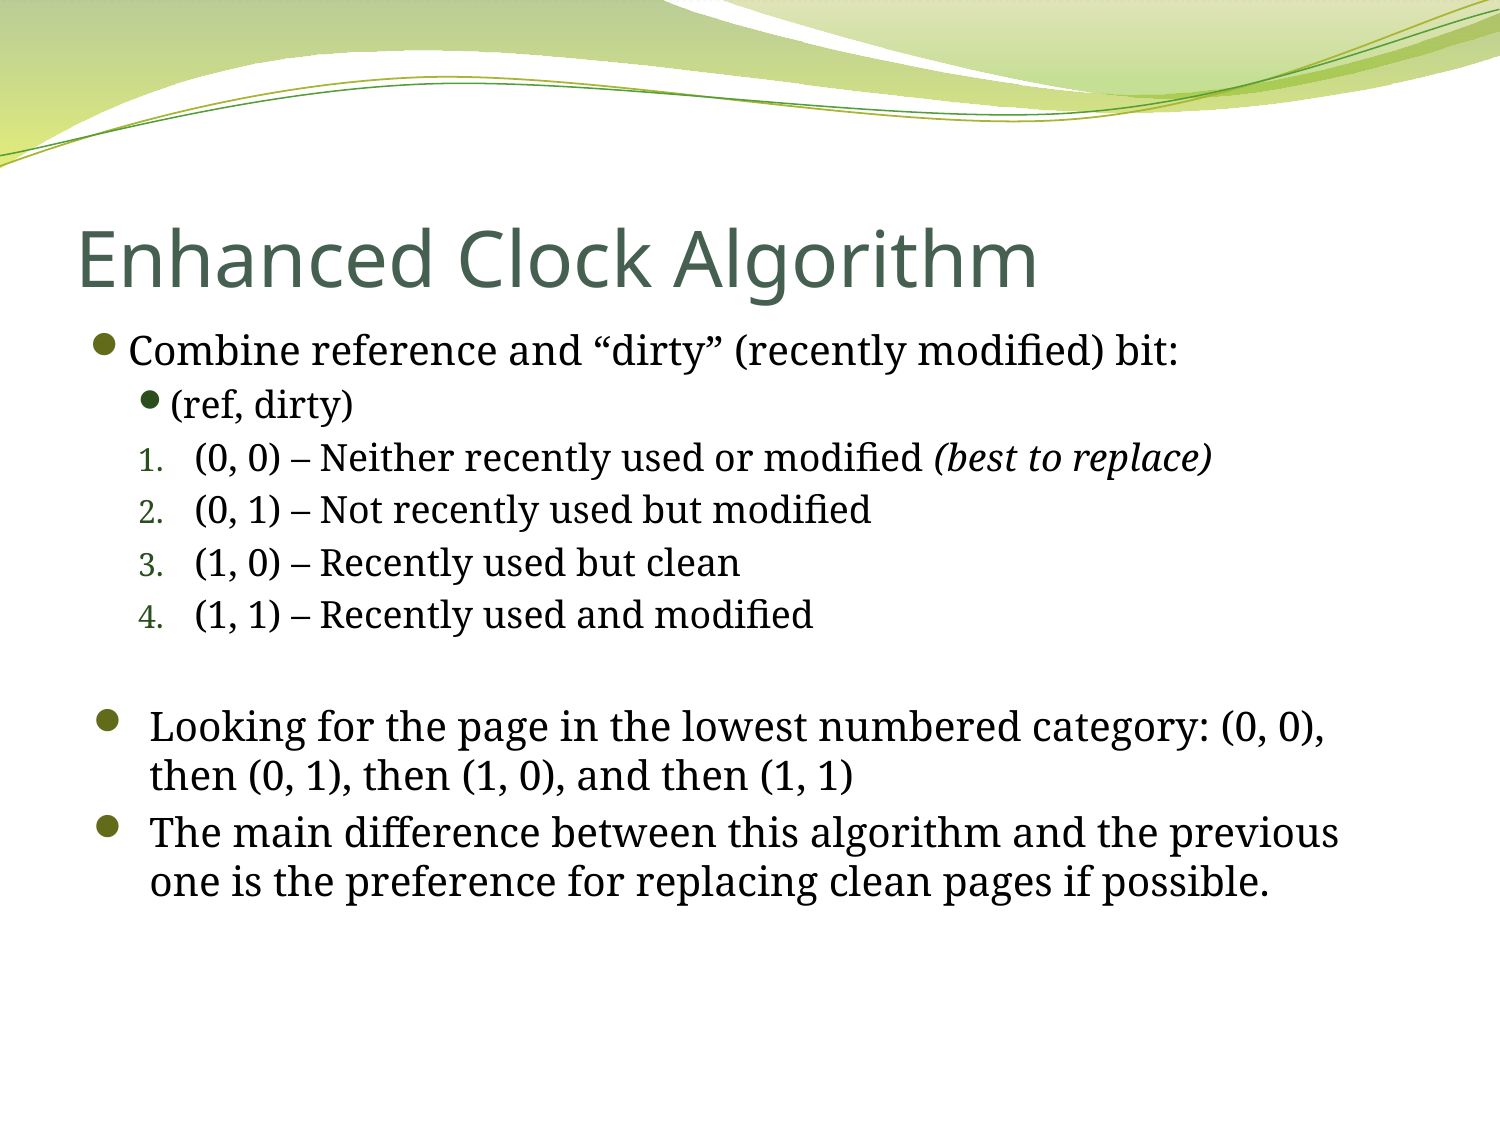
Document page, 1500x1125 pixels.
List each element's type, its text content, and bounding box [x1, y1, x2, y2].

list Combine reference and “dirty” (recently modified) bit: (ref, dirty) (0, 0) – Neither recently used or modified (best to replace) (0, 1) – Not recently used but modified (1, 0) – Recently used but clean (1, 1) – Recently used and modified Looking for the page in the lowest numbered category: (0, 0), then (0, 1), then (1, 0), and then (1, 1) The main difference between this algorithm and the previous one is the preference for replacing clean pages if possible. [75, 317, 1425, 1038]
title Enhanced Clock Algorithm [75, 115, 1425, 303]
